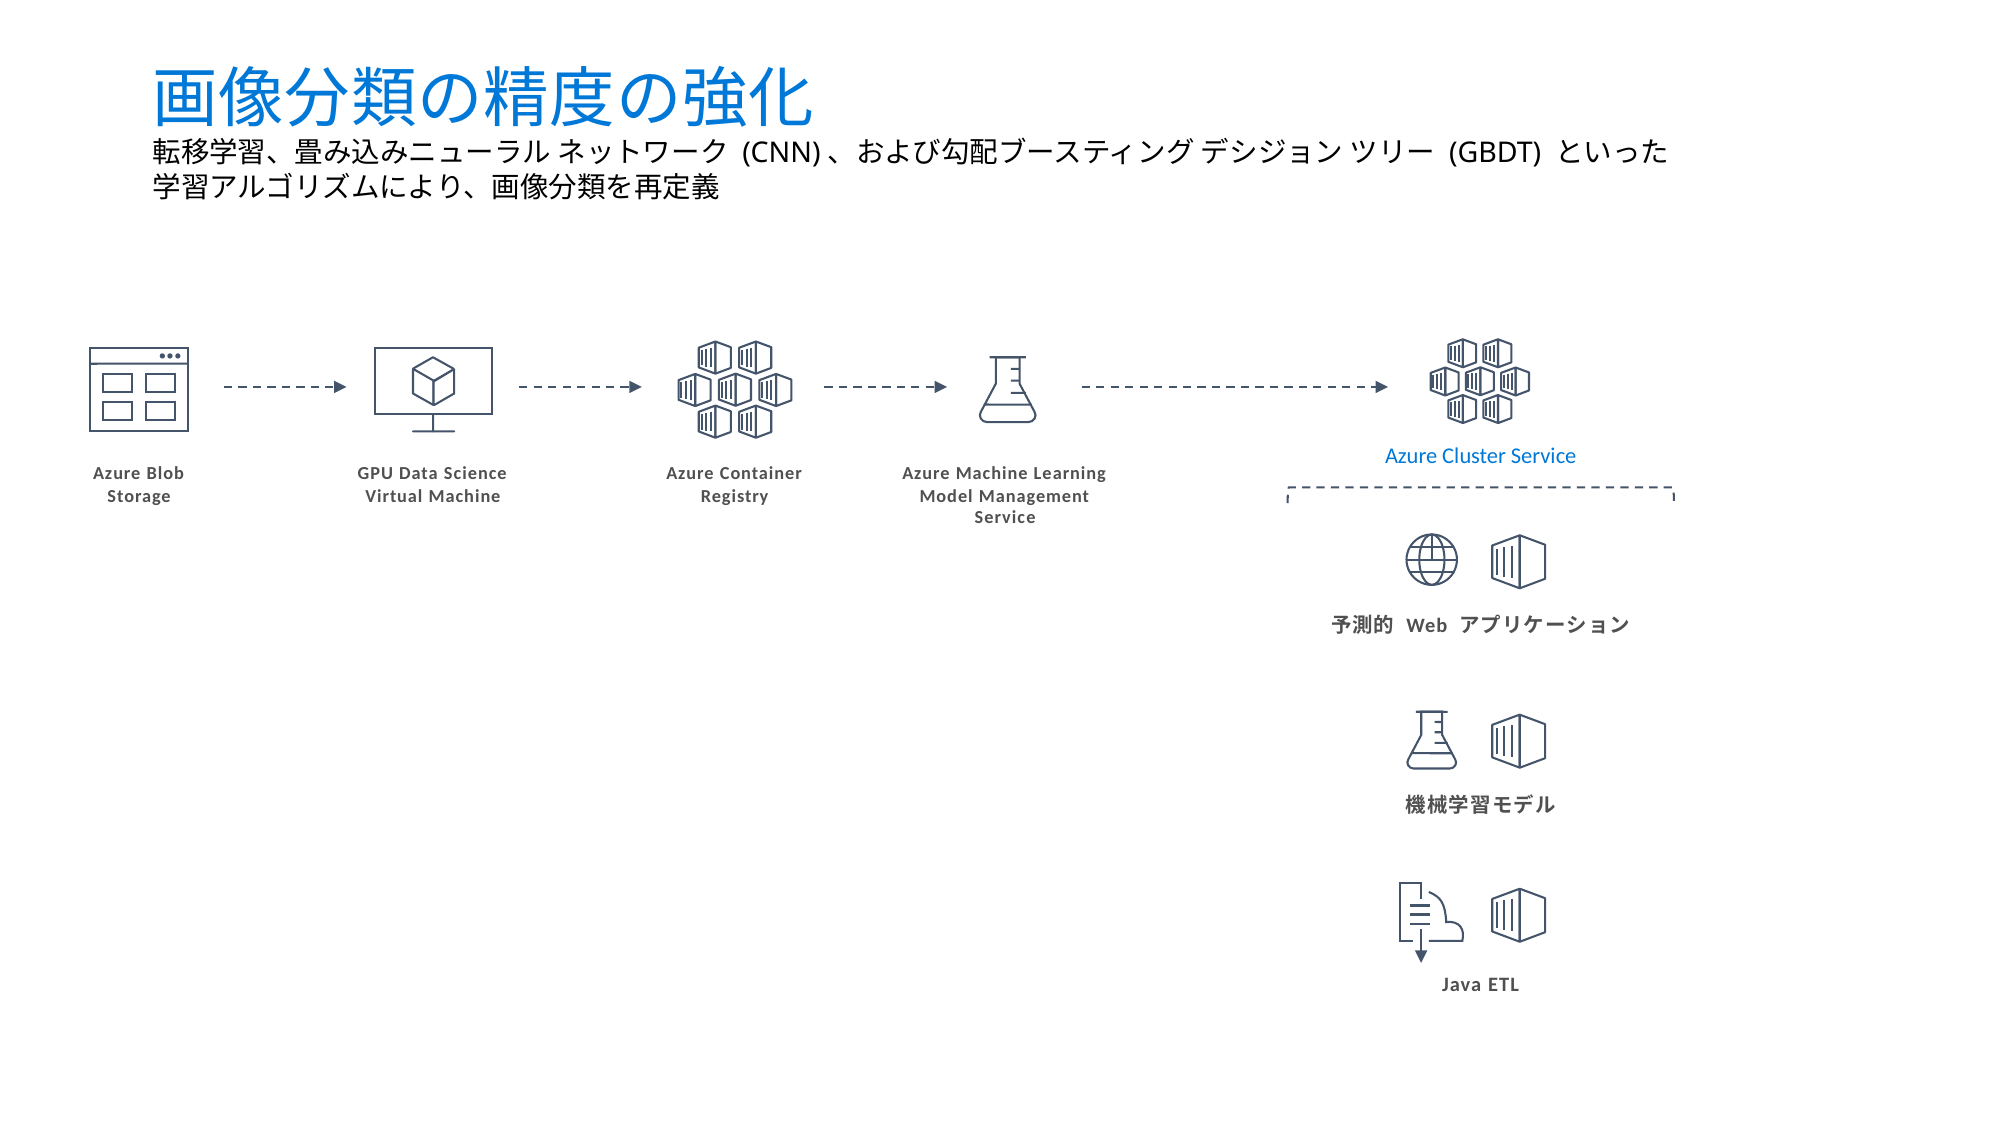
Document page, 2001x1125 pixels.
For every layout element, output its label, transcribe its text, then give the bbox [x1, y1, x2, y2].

text_box 機械学習モデル [1337, 784, 1624, 825]
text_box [1406, 534, 1457, 585]
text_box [90, 348, 189, 432]
text_box Java ETL [1378, 963, 1583, 1004]
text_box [977, 357, 1038, 423]
text_box 予測的 Web アプリケーション [1298, 604, 1663, 645]
title 画像分類の精度の強化 転移学習、畳み込みニューラル ネットワーク (CNN)、および勾配ブースティング デシジョン ツリー (GBDT) といった 学習アルゴリズムにより、画像分類を再定義 [137, 59, 1863, 278]
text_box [1492, 714, 1545, 768]
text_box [1430, 339, 1529, 424]
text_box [1405, 711, 1458, 769]
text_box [1400, 883, 1464, 963]
text_box GPU Data Science Virtual Machine [331, 454, 535, 545]
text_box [1492, 535, 1545, 589]
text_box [1492, 888, 1545, 942]
text_box Azure Blob Storage [46, 454, 232, 520]
text_box [1287, 486, 1675, 504]
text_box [678, 341, 792, 438]
text_box Azure Cluster Service [1298, 434, 1663, 479]
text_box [374, 347, 493, 432]
text_box Azure Container Registry [632, 454, 837, 520]
text_box Azure Machine Learning Model Management Service [875, 454, 1135, 545]
